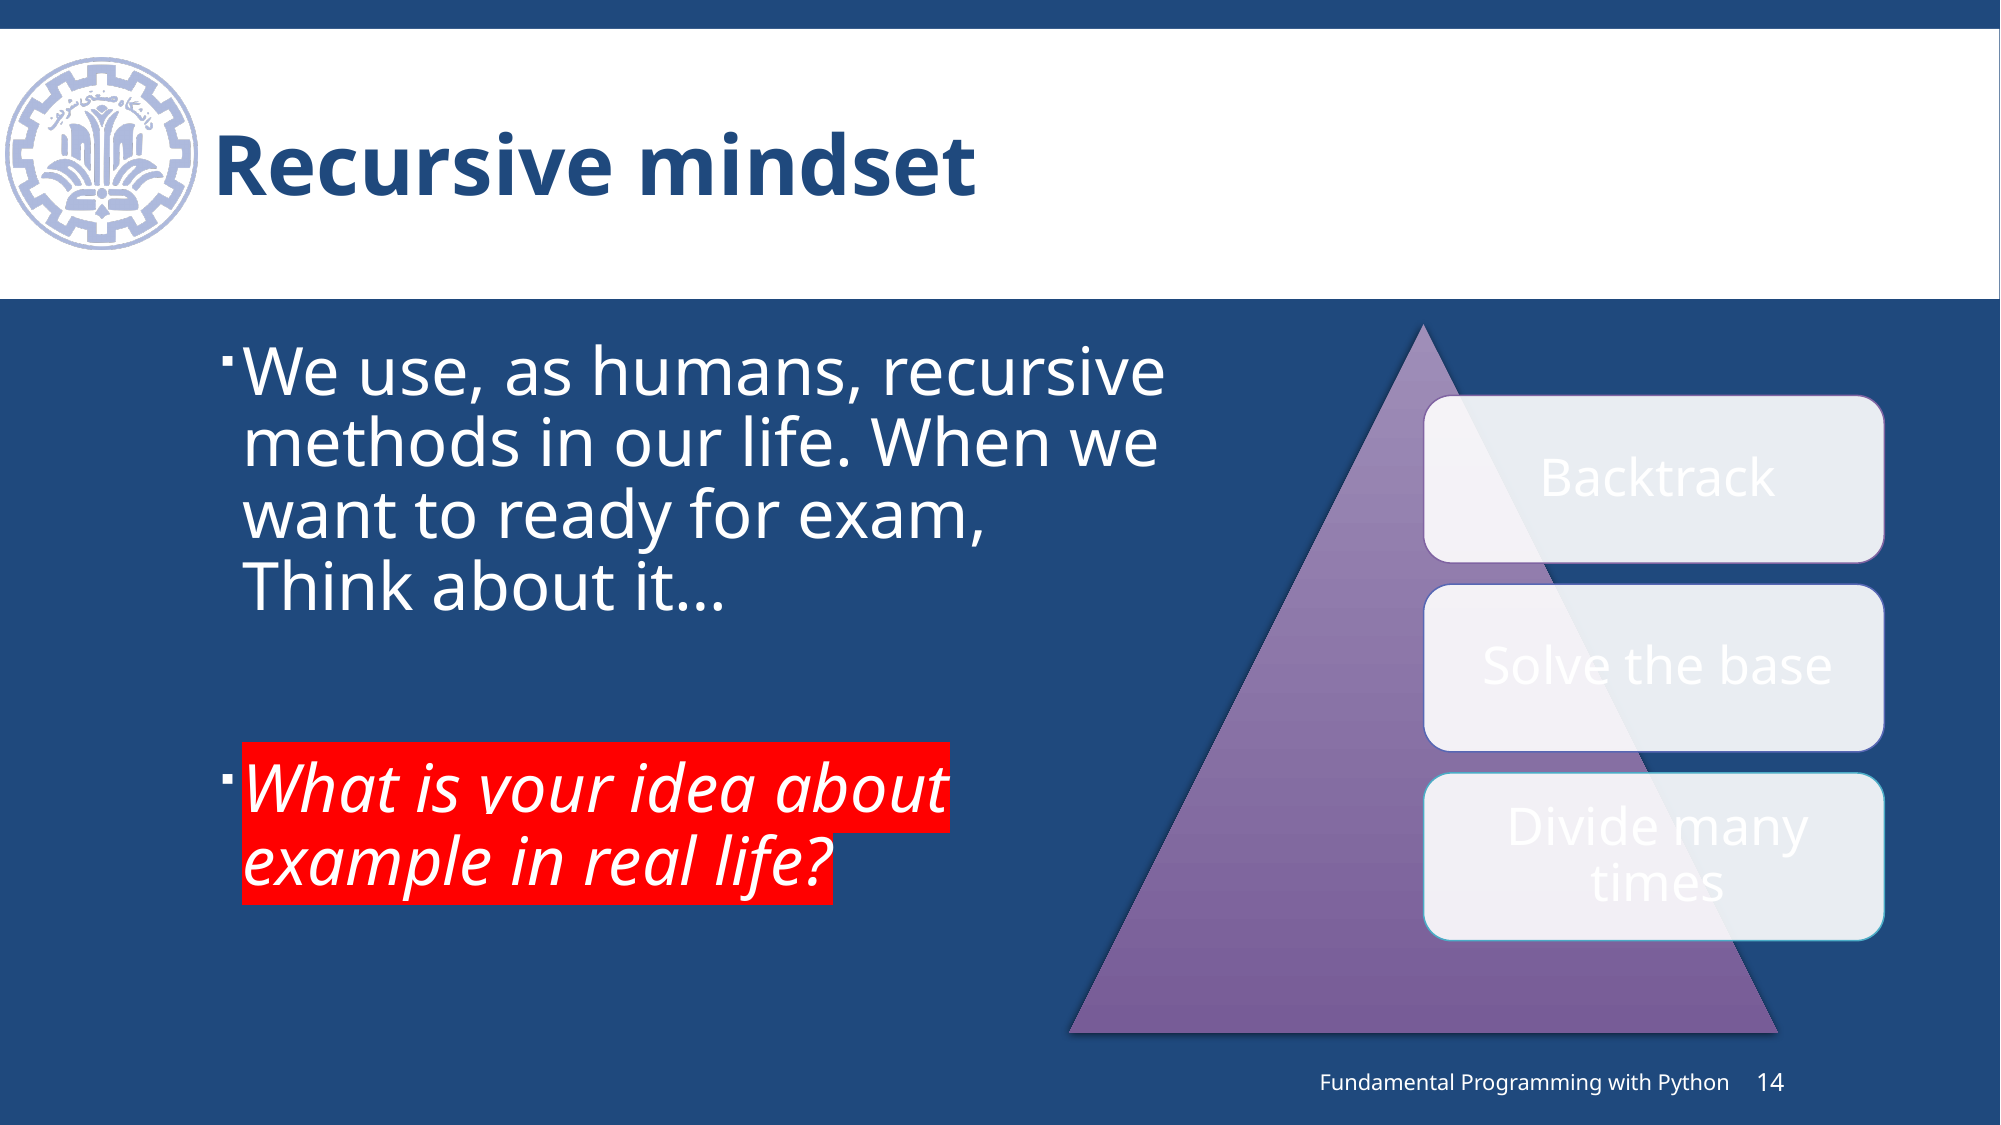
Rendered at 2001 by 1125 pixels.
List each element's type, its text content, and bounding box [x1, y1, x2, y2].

footer Fundamental Programming with Python [918, 1053, 1746, 1114]
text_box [961, 323, 1992, 1034]
title Recursive mindset [197, 46, 1803, 295]
slide_number 14 [1748, 1053, 1904, 1114]
list We use, as humans, recursive methods in our life. When we want to ready for exam, Think about it… What is your idea about example in real life? [197, 329, 954, 1020]
